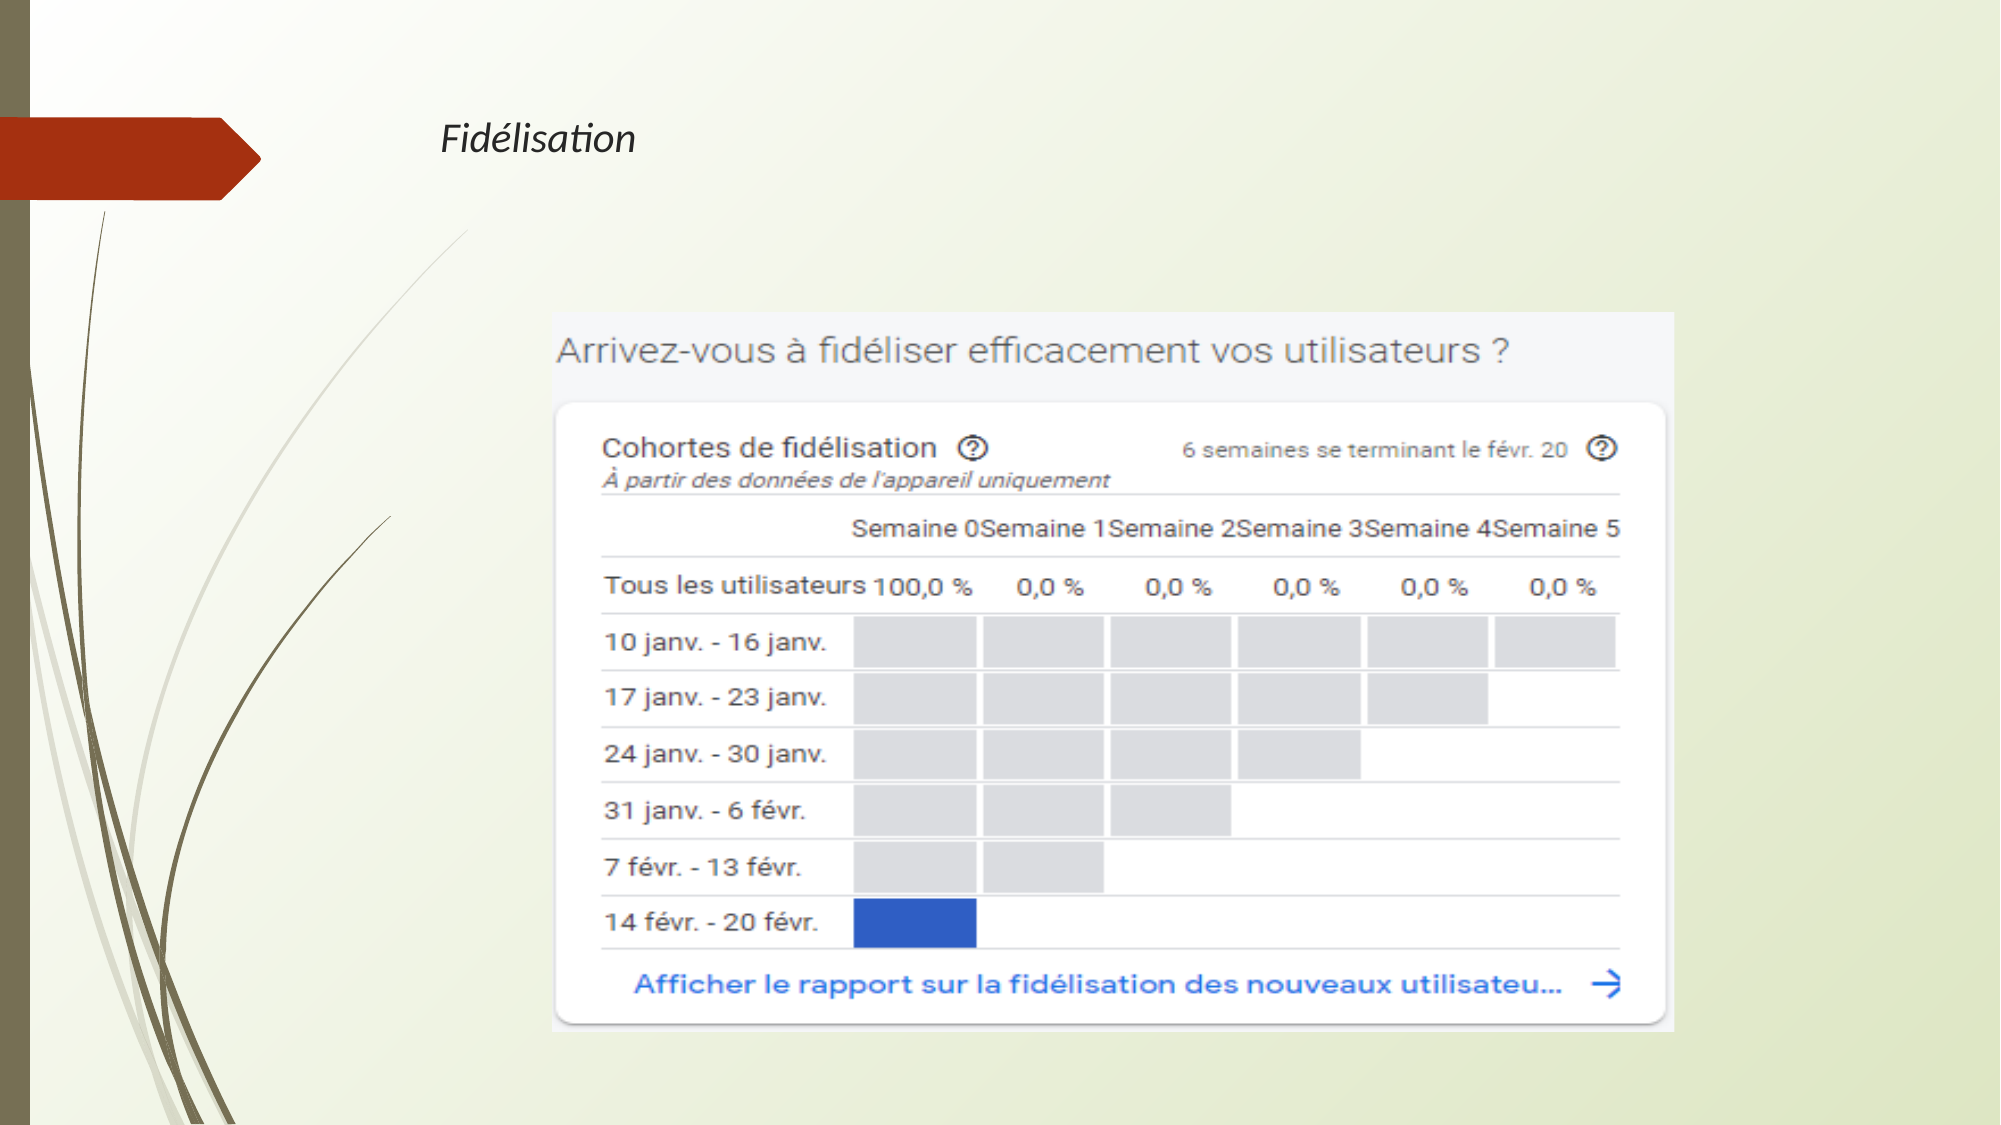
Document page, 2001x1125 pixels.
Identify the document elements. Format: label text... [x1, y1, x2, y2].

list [551, 312, 1675, 1033]
title Fidélisation [425, 102, 1888, 313]
